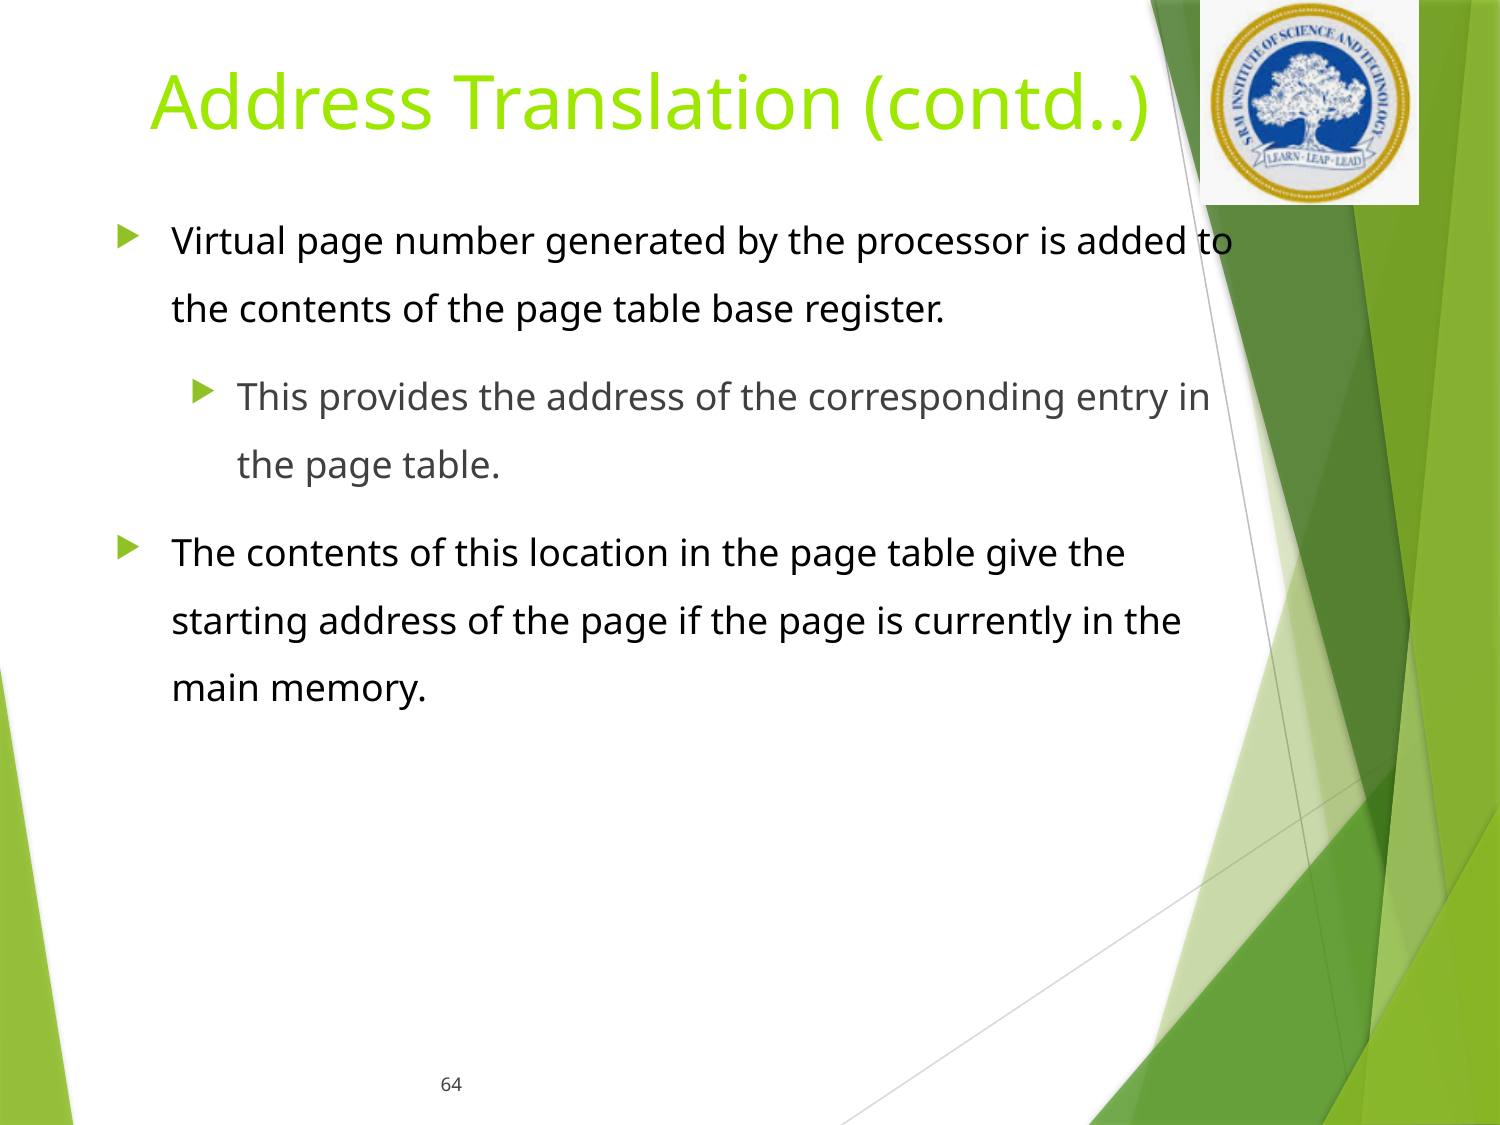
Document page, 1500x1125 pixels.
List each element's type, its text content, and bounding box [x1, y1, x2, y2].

picture [1199, 0, 1420, 206]
slide_number 64 [433, 1062, 1337, 1108]
list Virtual page number generated by the processor is added to the contents of the page table base register. This provides the address of the corresponding entry in the page table. The contents of this location in the page table give the starting address of the page if the page is currently in the main memory. [99, 187, 1263, 992]
title Address Translation (contd..) [135, 47, 1194, 187]
